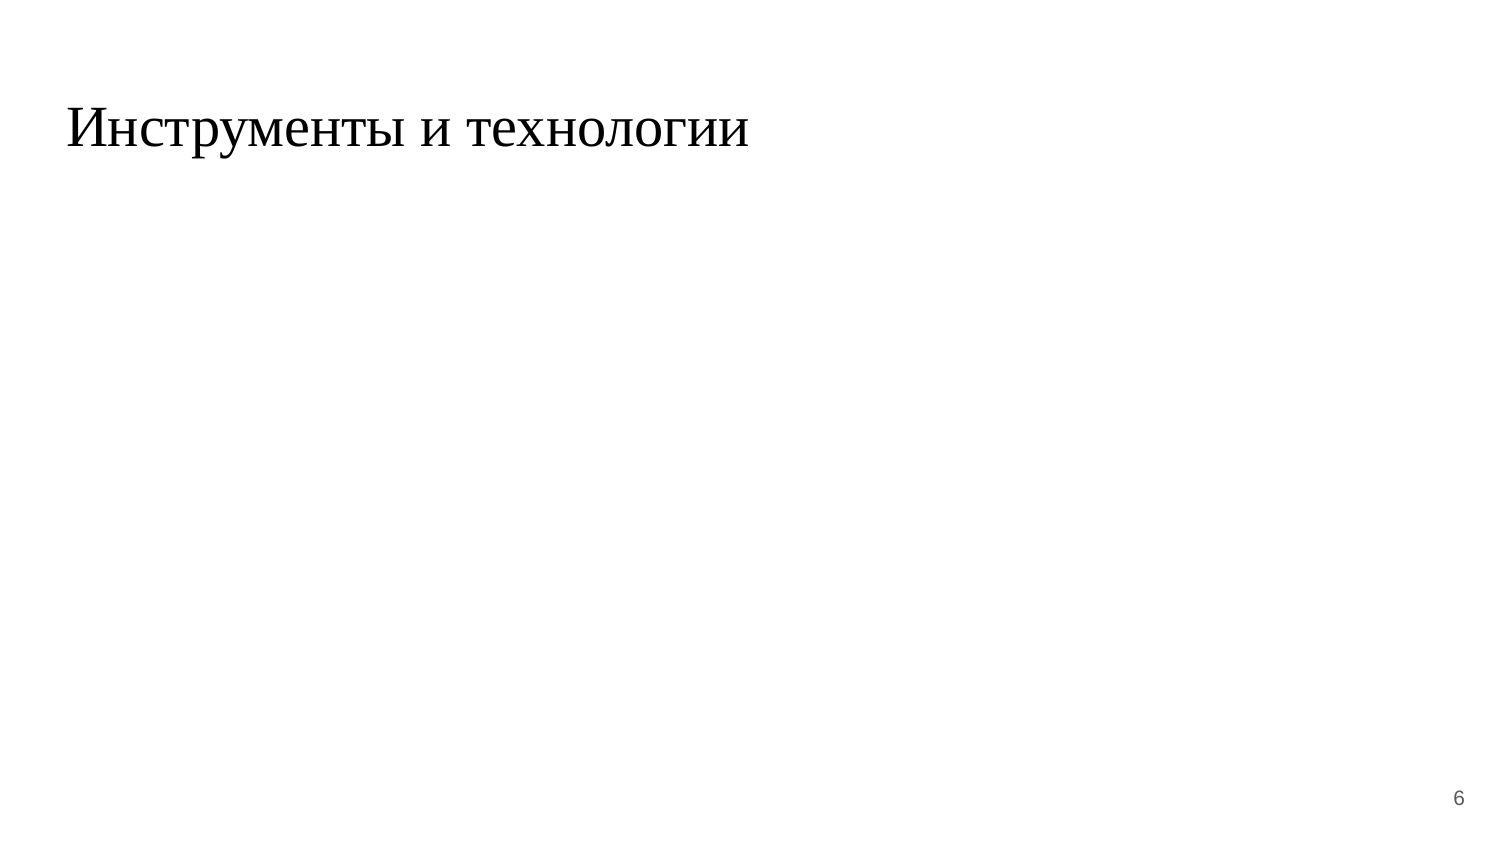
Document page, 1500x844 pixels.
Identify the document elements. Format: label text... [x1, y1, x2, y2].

title Инструменты и технологии [51, 72, 1449, 167]
slide_number 6 [1389, 764, 1480, 830]
